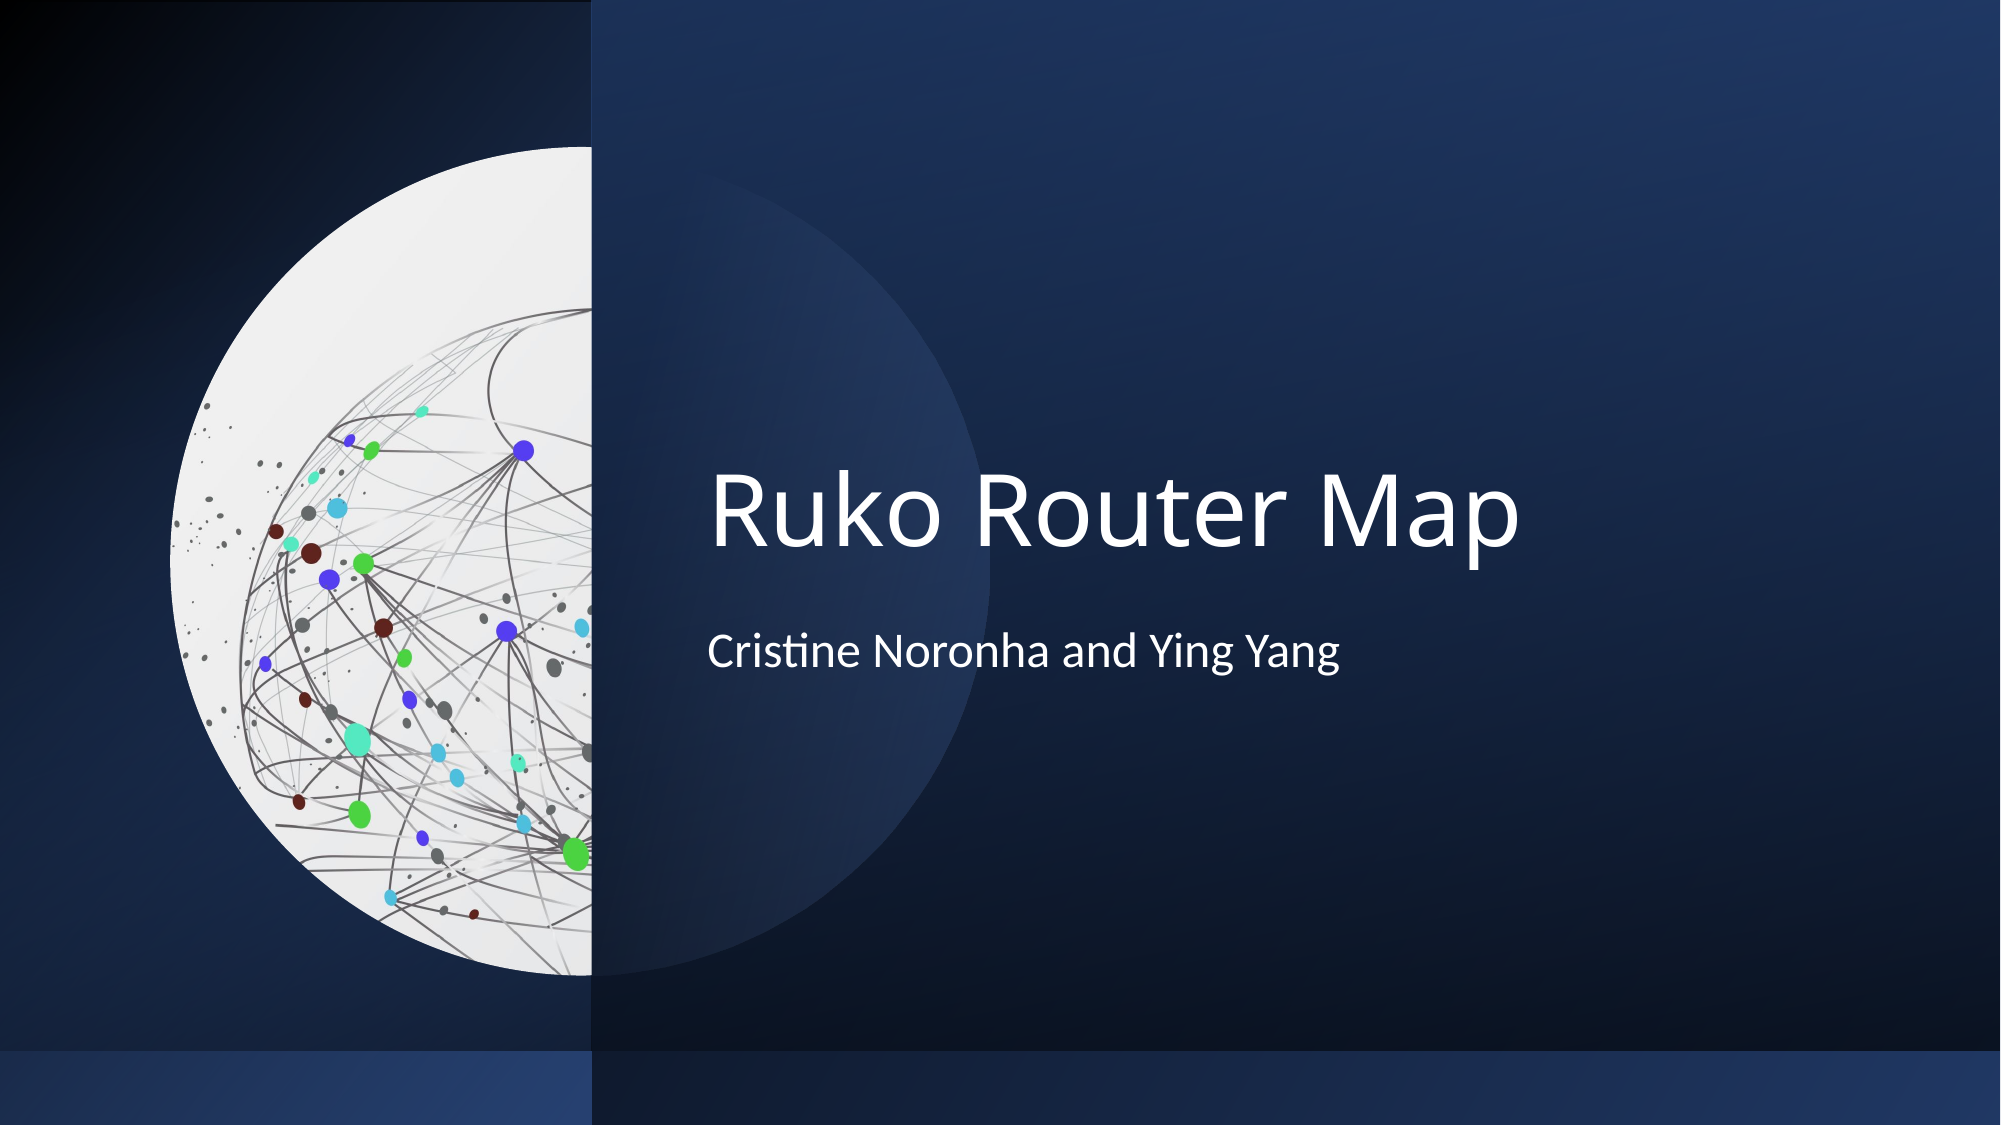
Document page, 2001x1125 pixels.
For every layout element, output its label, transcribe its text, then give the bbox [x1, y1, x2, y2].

text_box [593, 1051, 2000, 1125]
text_box [591, 0, 2000, 1051]
text_box [0, 1051, 593, 1125]
text_box [593, 153, 991, 977]
subtitle Cristine Noronha and Ying Yang [692, 616, 1775, 903]
picture [170, 146, 592, 976]
title Ruko Router Map [692, 192, 1775, 576]
text_box [0, 1, 593, 1051]
